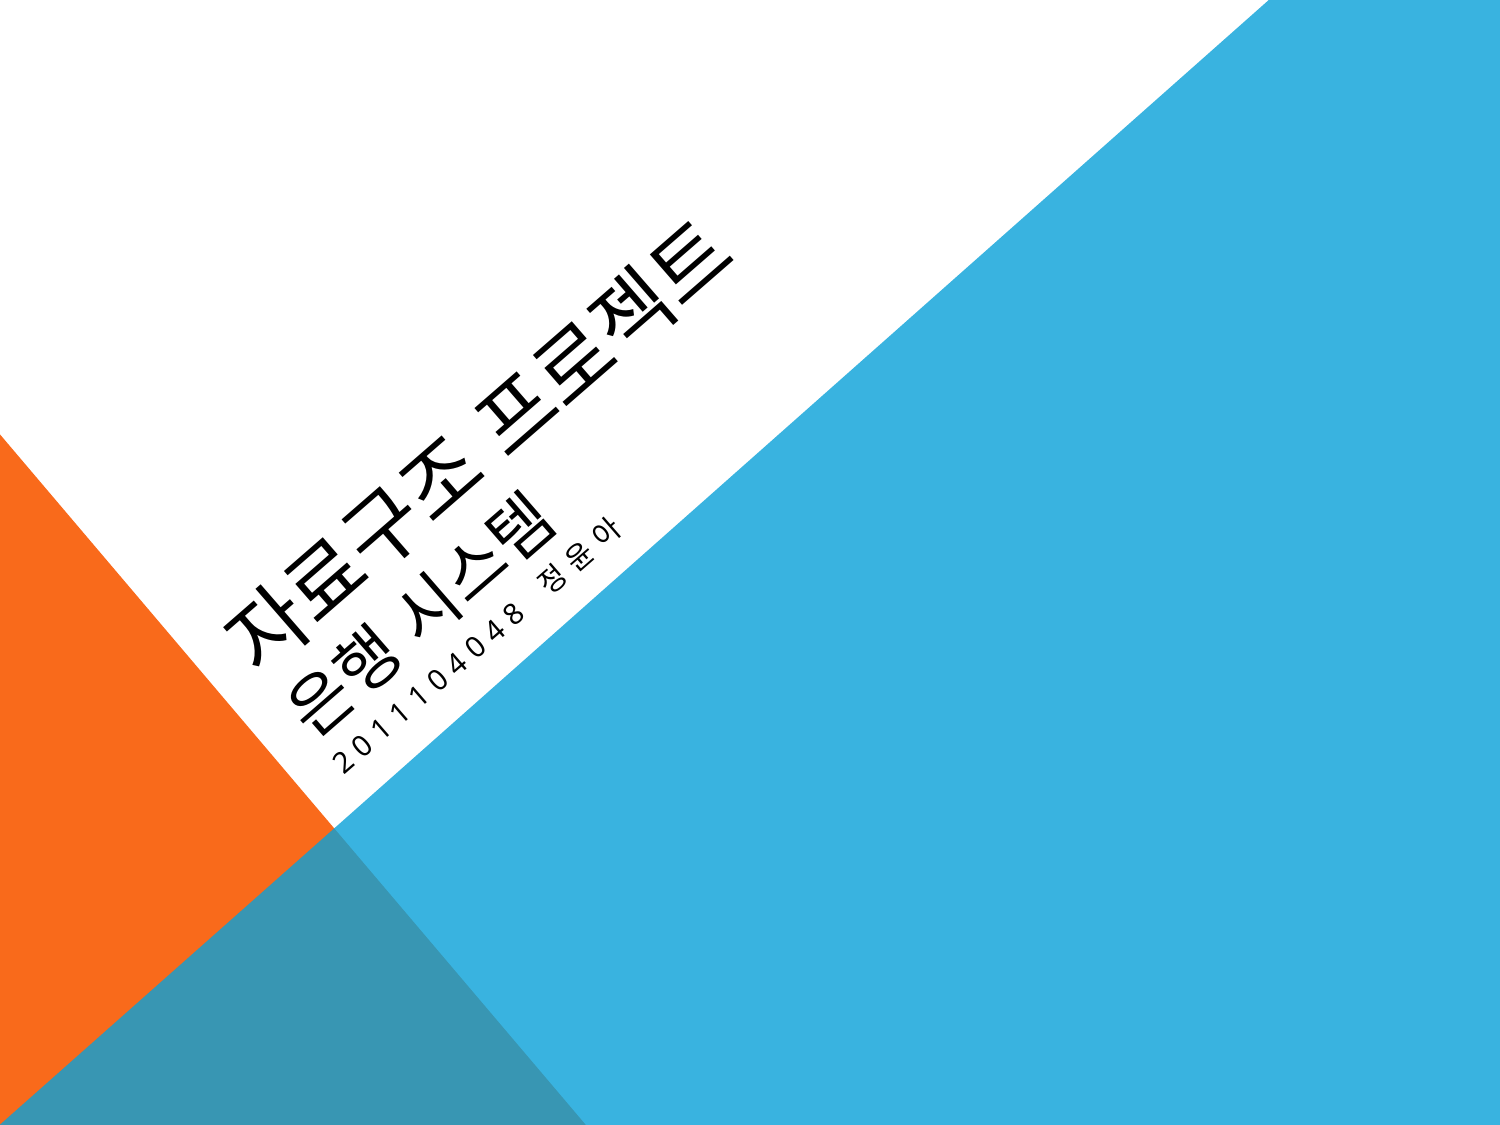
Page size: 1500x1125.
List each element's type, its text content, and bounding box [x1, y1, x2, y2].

subtitle 2011104048 정윤아 [312, 61, 1154, 804]
title 자료구조 프로젝트 은행 시스템 [182, 4, 1012, 761]
